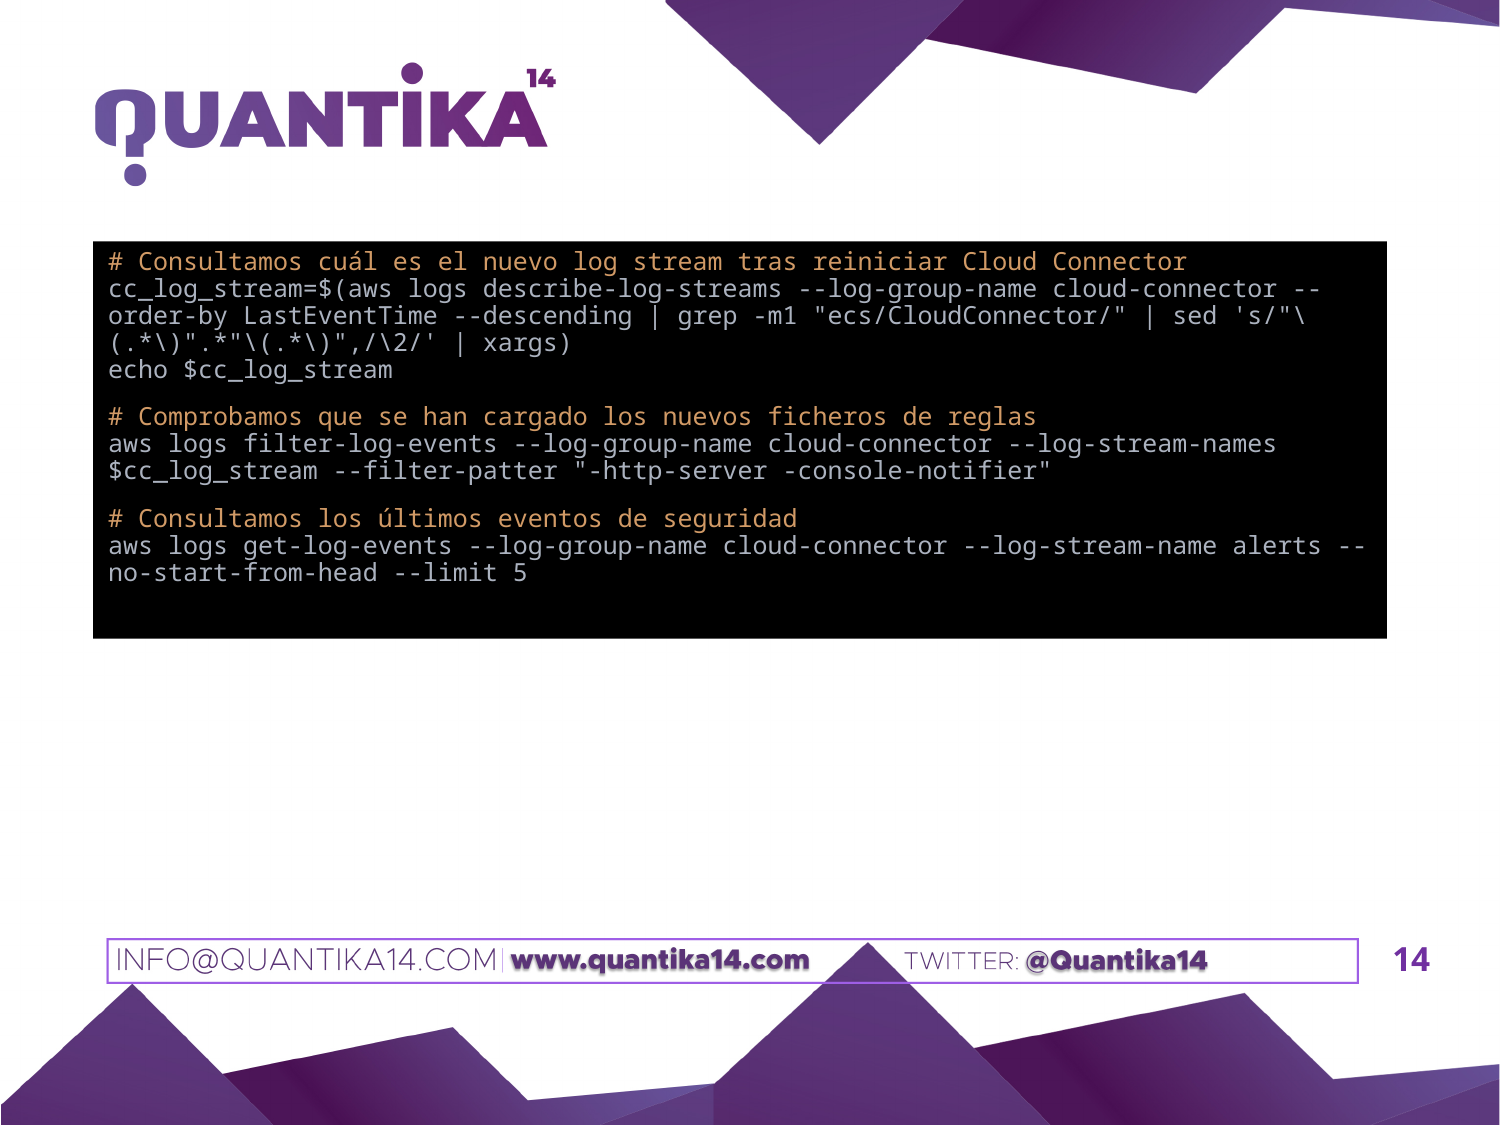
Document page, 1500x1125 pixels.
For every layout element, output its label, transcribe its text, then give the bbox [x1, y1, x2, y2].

list # Consultamos cuál es el nuevo log stream tras reiniciar Cloud Connector cc_log_stream=$(aws logs describe-log-streams --log-group-name cloud-connector --order-by LastEventTime --descending | grep -m1 "ecs/CloudConnector/" | sed 's/"\(.*\)".*"\(.*\)",/\2/' | xargs) echo $cc_log_stream # Comprobamos que se han cargado los nuevos ficheros de reglas aws logs filter-log-events --log-group-name cloud-connector --log-stream-names $cc_log_stream --filter-patter "-http-server -console-notifier" # Consultamos los últimos eventos de seguridad aws logs get-log-events --log-group-name cloud-connector --log-stream-name alerts --no-start-from-head --limit 5 [93, 241, 1387, 639]
picture [0, 0, 1500, 1125]
